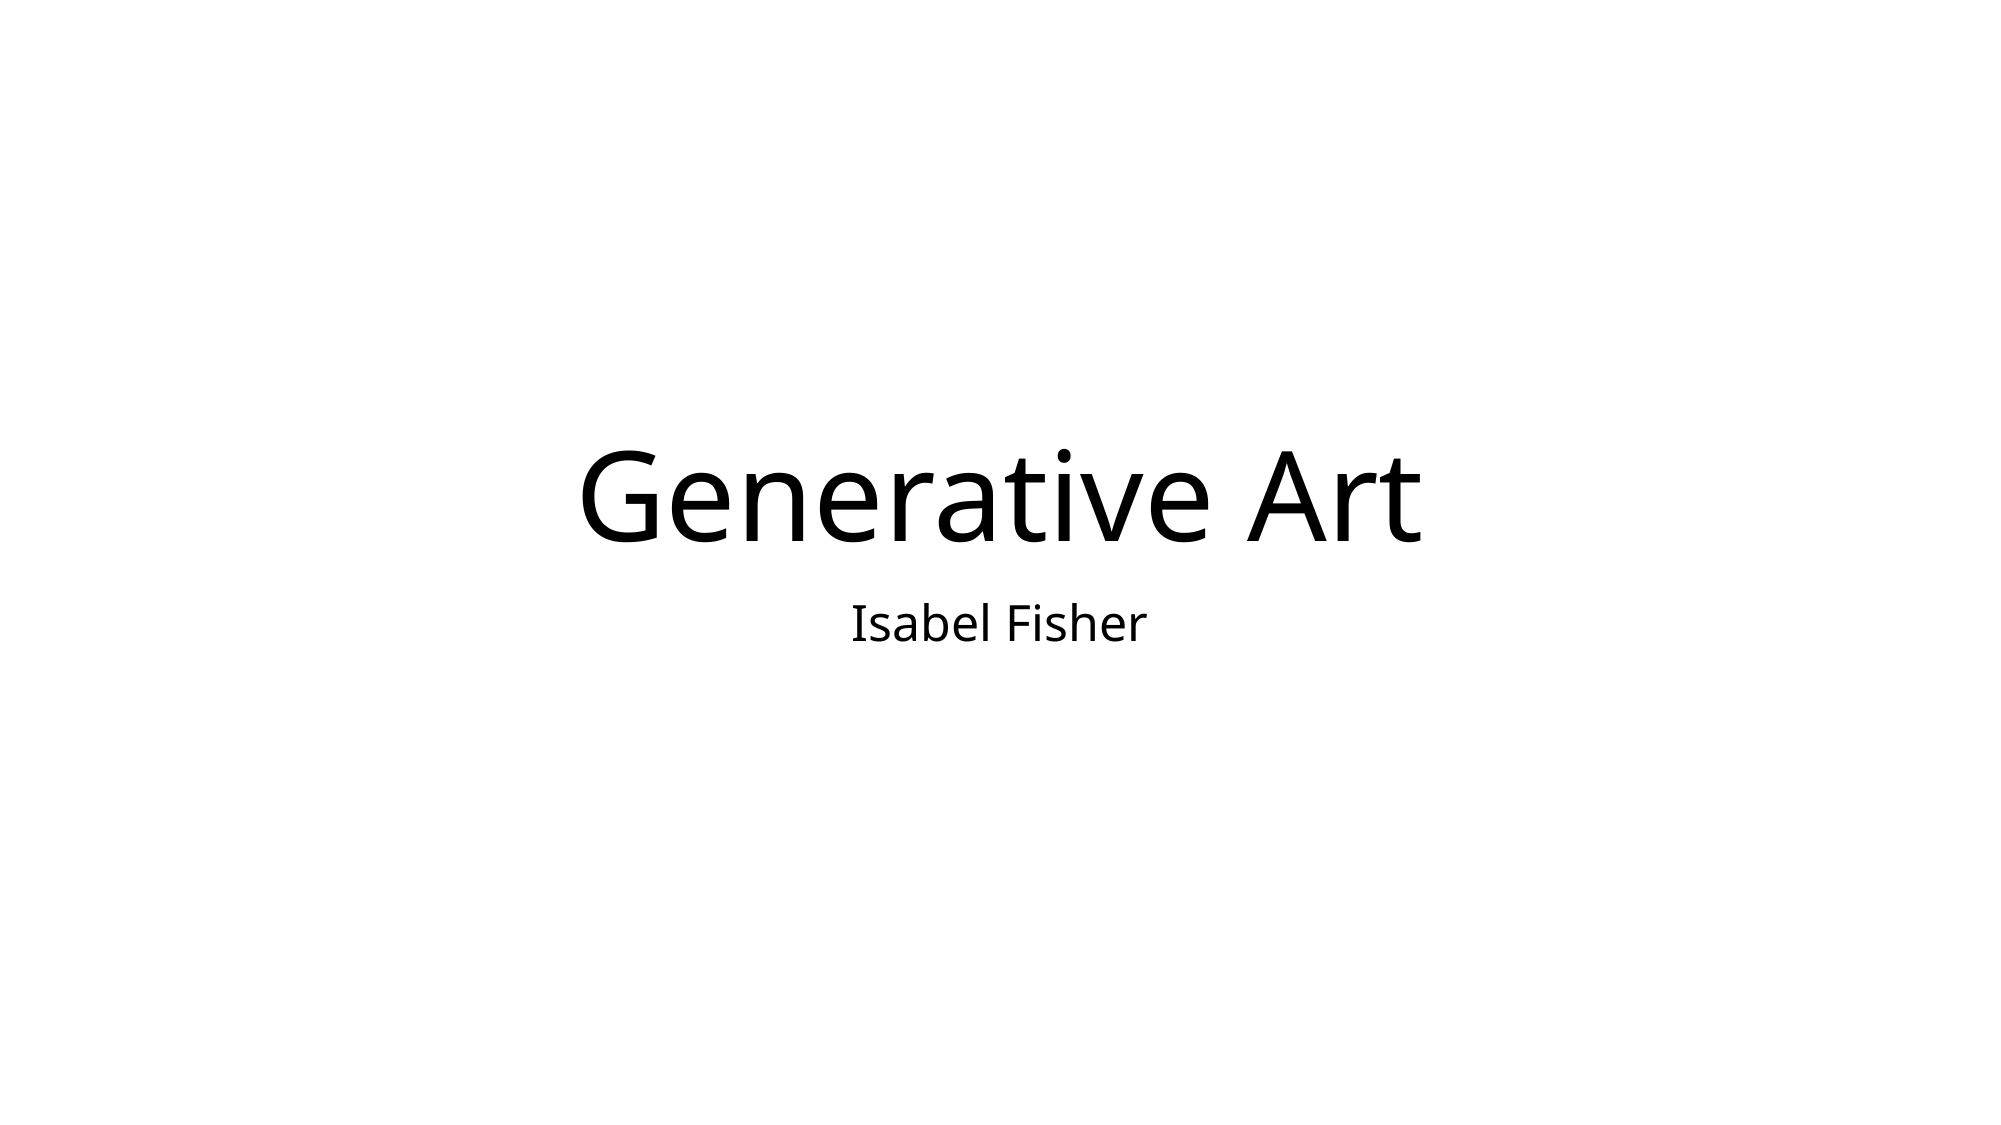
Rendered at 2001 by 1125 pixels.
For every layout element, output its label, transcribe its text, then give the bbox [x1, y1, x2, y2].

subtitle Isabel Fisher [249, 590, 1750, 863]
title Generative Art [249, 184, 1750, 576]
